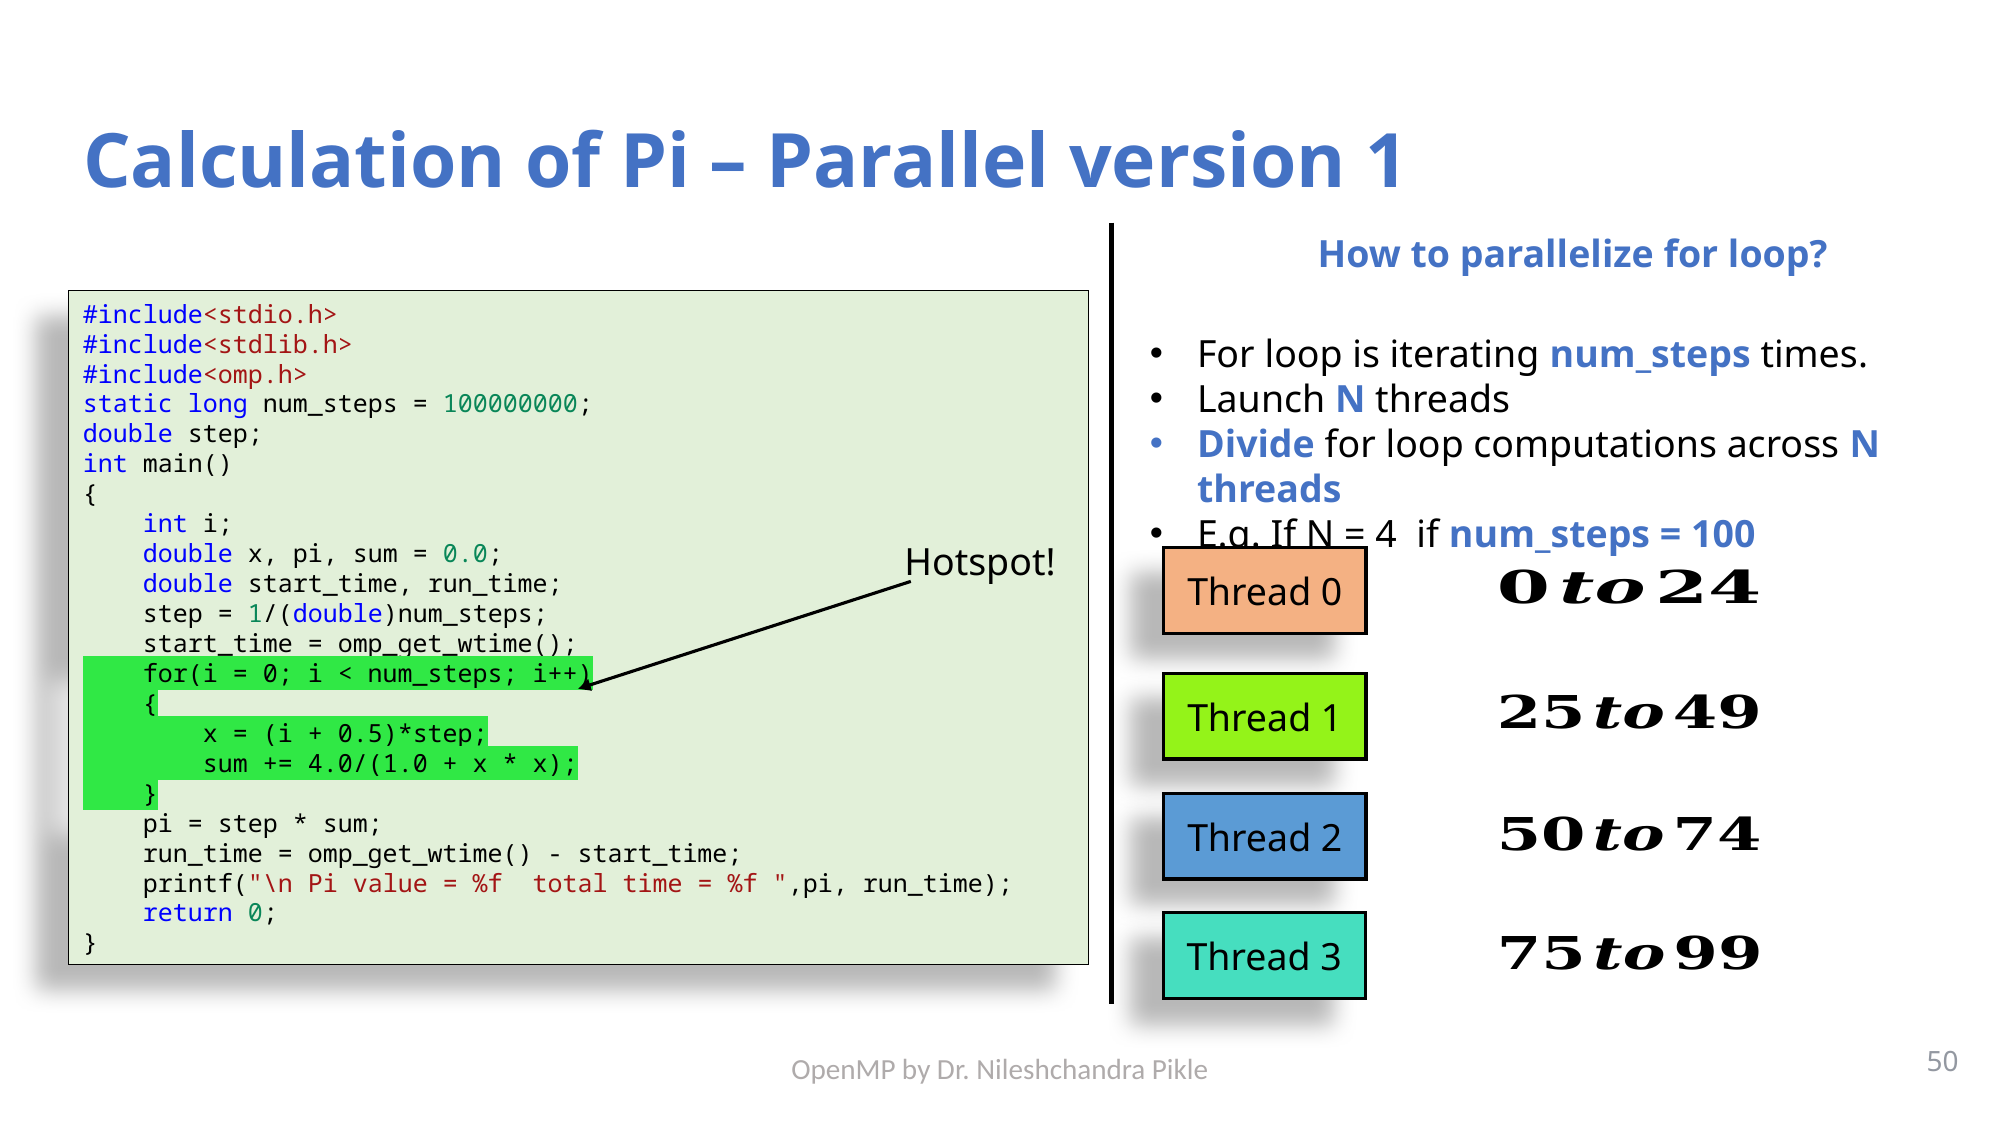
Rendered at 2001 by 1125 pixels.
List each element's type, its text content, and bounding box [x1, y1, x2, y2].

title Calculation of Pi – Parallel version 1 [68, 97, 1932, 223]
text_box Thread 2 [1163, 792, 1367, 880]
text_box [578, 581, 911, 689]
slide_number 50 [1853, 1019, 1974, 1106]
text_box For loop is iterating num_steps times. Launch N threads Divide for loop computations across N threads E.g. If N = 4 if num_steps = 100 [1135, 322, 1932, 562]
text_box How to parallelize for loop? [1302, 222, 1843, 283]
text_box Thread 0 [1163, 547, 1367, 635]
text_box Thread 3 [1162, 911, 1366, 999]
text_box OpenMP by Dr. Nileshchandra Pikle [662, 1042, 1338, 1103]
text_box Hotspot! [889, 530, 1071, 591]
text_box #include<stdio.h> #include<stdlib.h> #include<omp.h> static long num_steps = 100000000; double step; int main() { int i; double x, pi, sum = 0.0; double start_time, run_time; step = 1/(double)num_steps; start_time = omp_get_wtime(); for(i = 0; i < num_steps; i++) { x = (i + 0.5)*step; sum += 4.0/(1.0 + x * x); } pi = step * sum; run_time = omp_get_wtime() - start_time; printf("\n Pi value = %f total time = %f ",pi, run_time); return 0; } [68, 290, 1089, 965]
text_box Thread 1 [1163, 672, 1367, 760]
